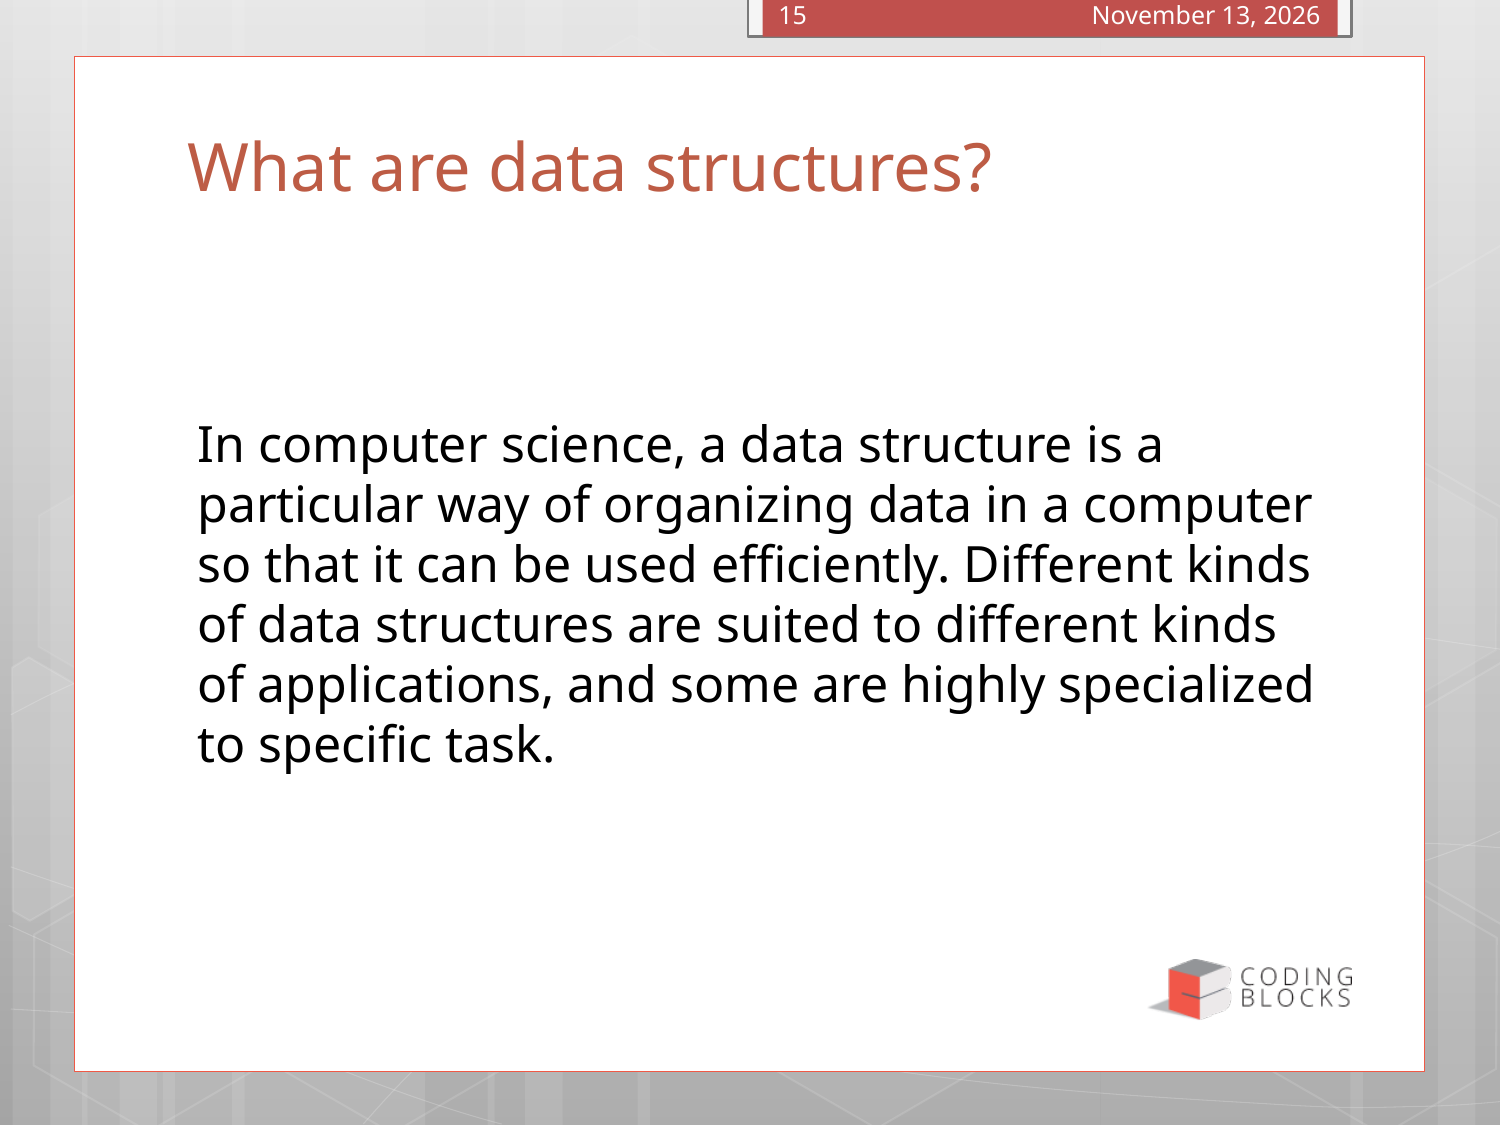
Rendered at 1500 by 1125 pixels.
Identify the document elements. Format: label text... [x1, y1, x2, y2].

slide_number 15 [763, 0, 982, 37]
title What are data structures? [172, 118, 1352, 213]
list In computer science, a data structure is a particular way of organizing data in a computer so that it can be used efficiently. Different kinds of data structures are suited to different kinds of applications, and some are highly specialized to specific task. [171, 232, 1352, 953]
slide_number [985, 0, 1336, 37]
picture [1146, 959, 1352, 1021]
